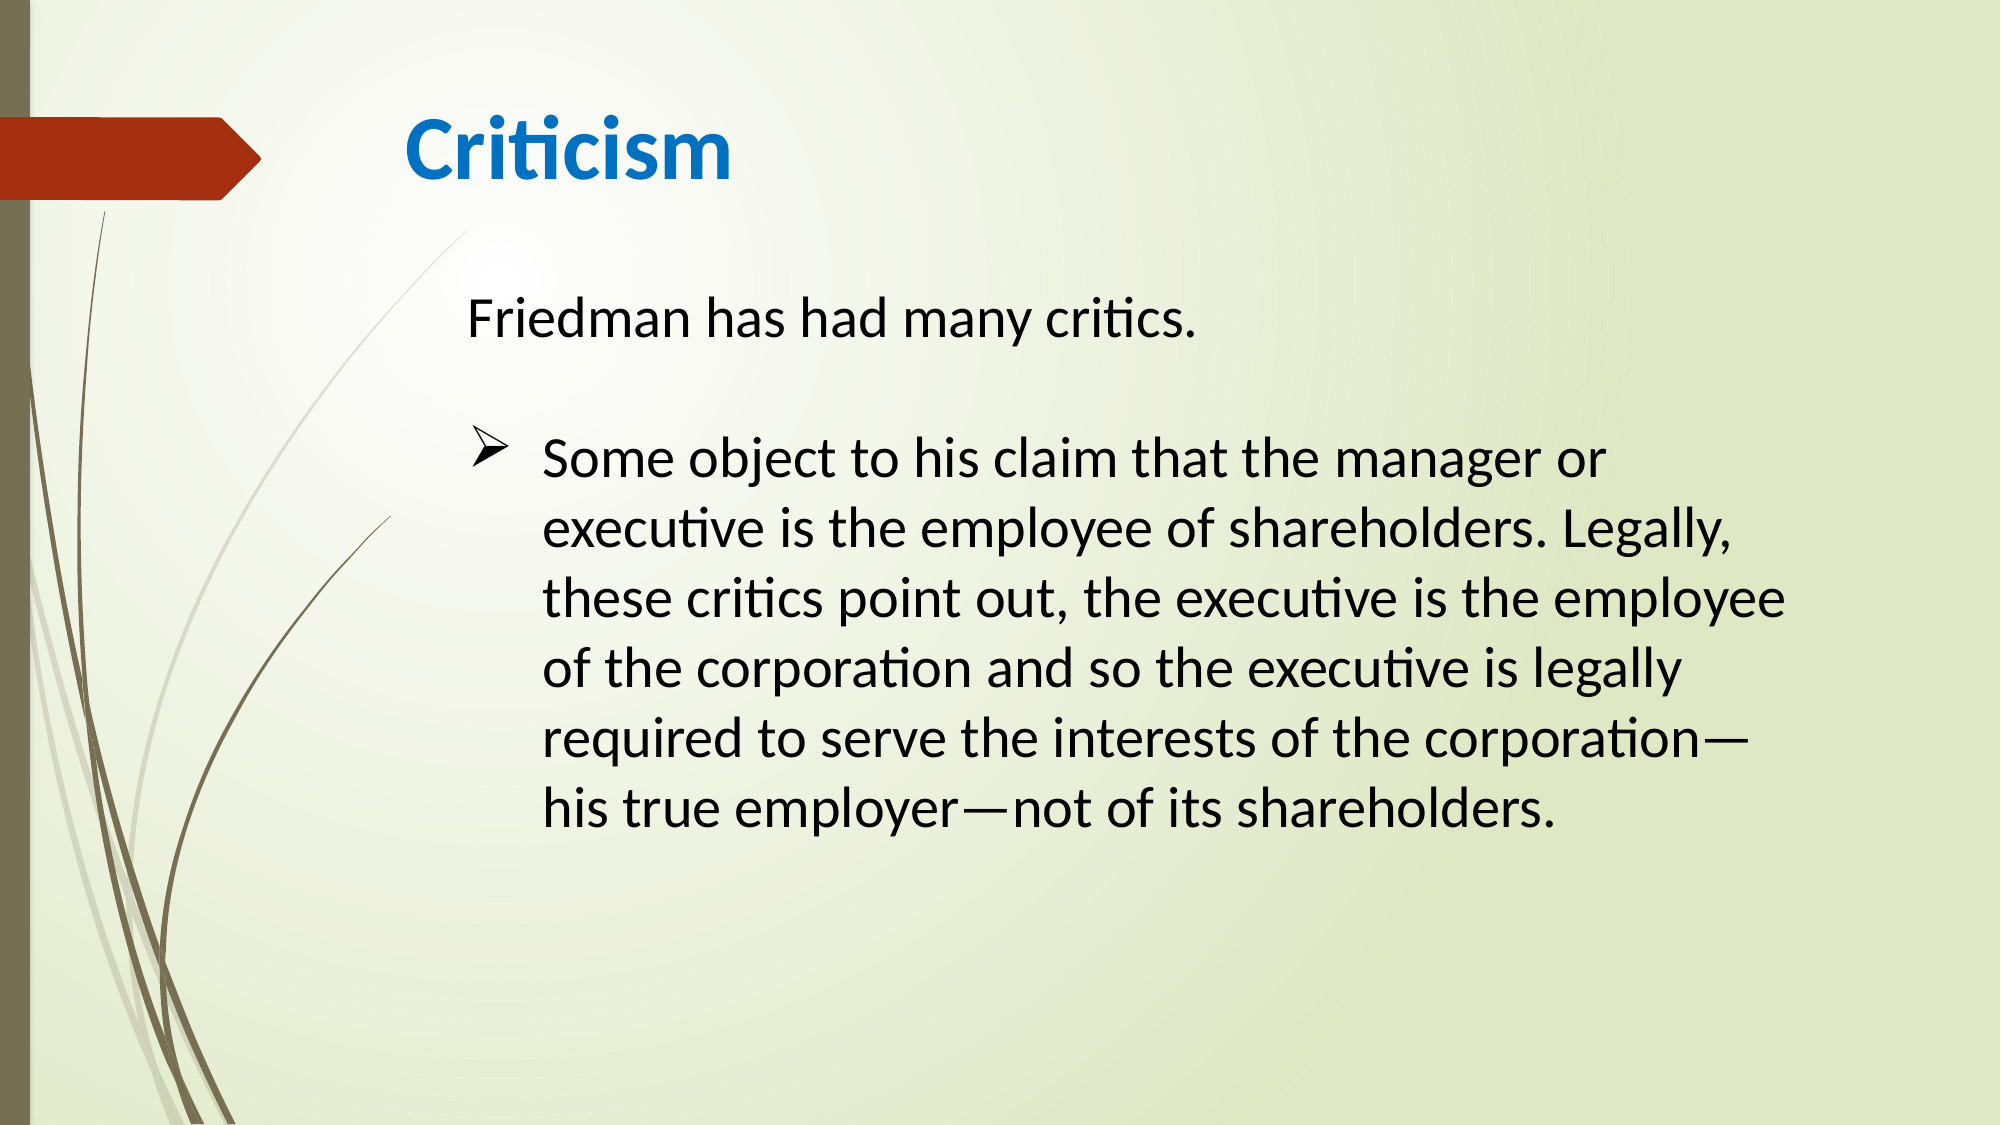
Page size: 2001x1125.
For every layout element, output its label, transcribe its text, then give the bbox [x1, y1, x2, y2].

text_box Criticism [390, 80, 1494, 205]
text_box Friedman has had many critics. Some object to his claim that the manager or executive is the employee of shareholders. Legally, these critics point out, the executive is the employee of the corporation and so the executive is legally required to serve the interests of the corporation—his true employer—not of its shareholders. [452, 271, 1835, 847]
